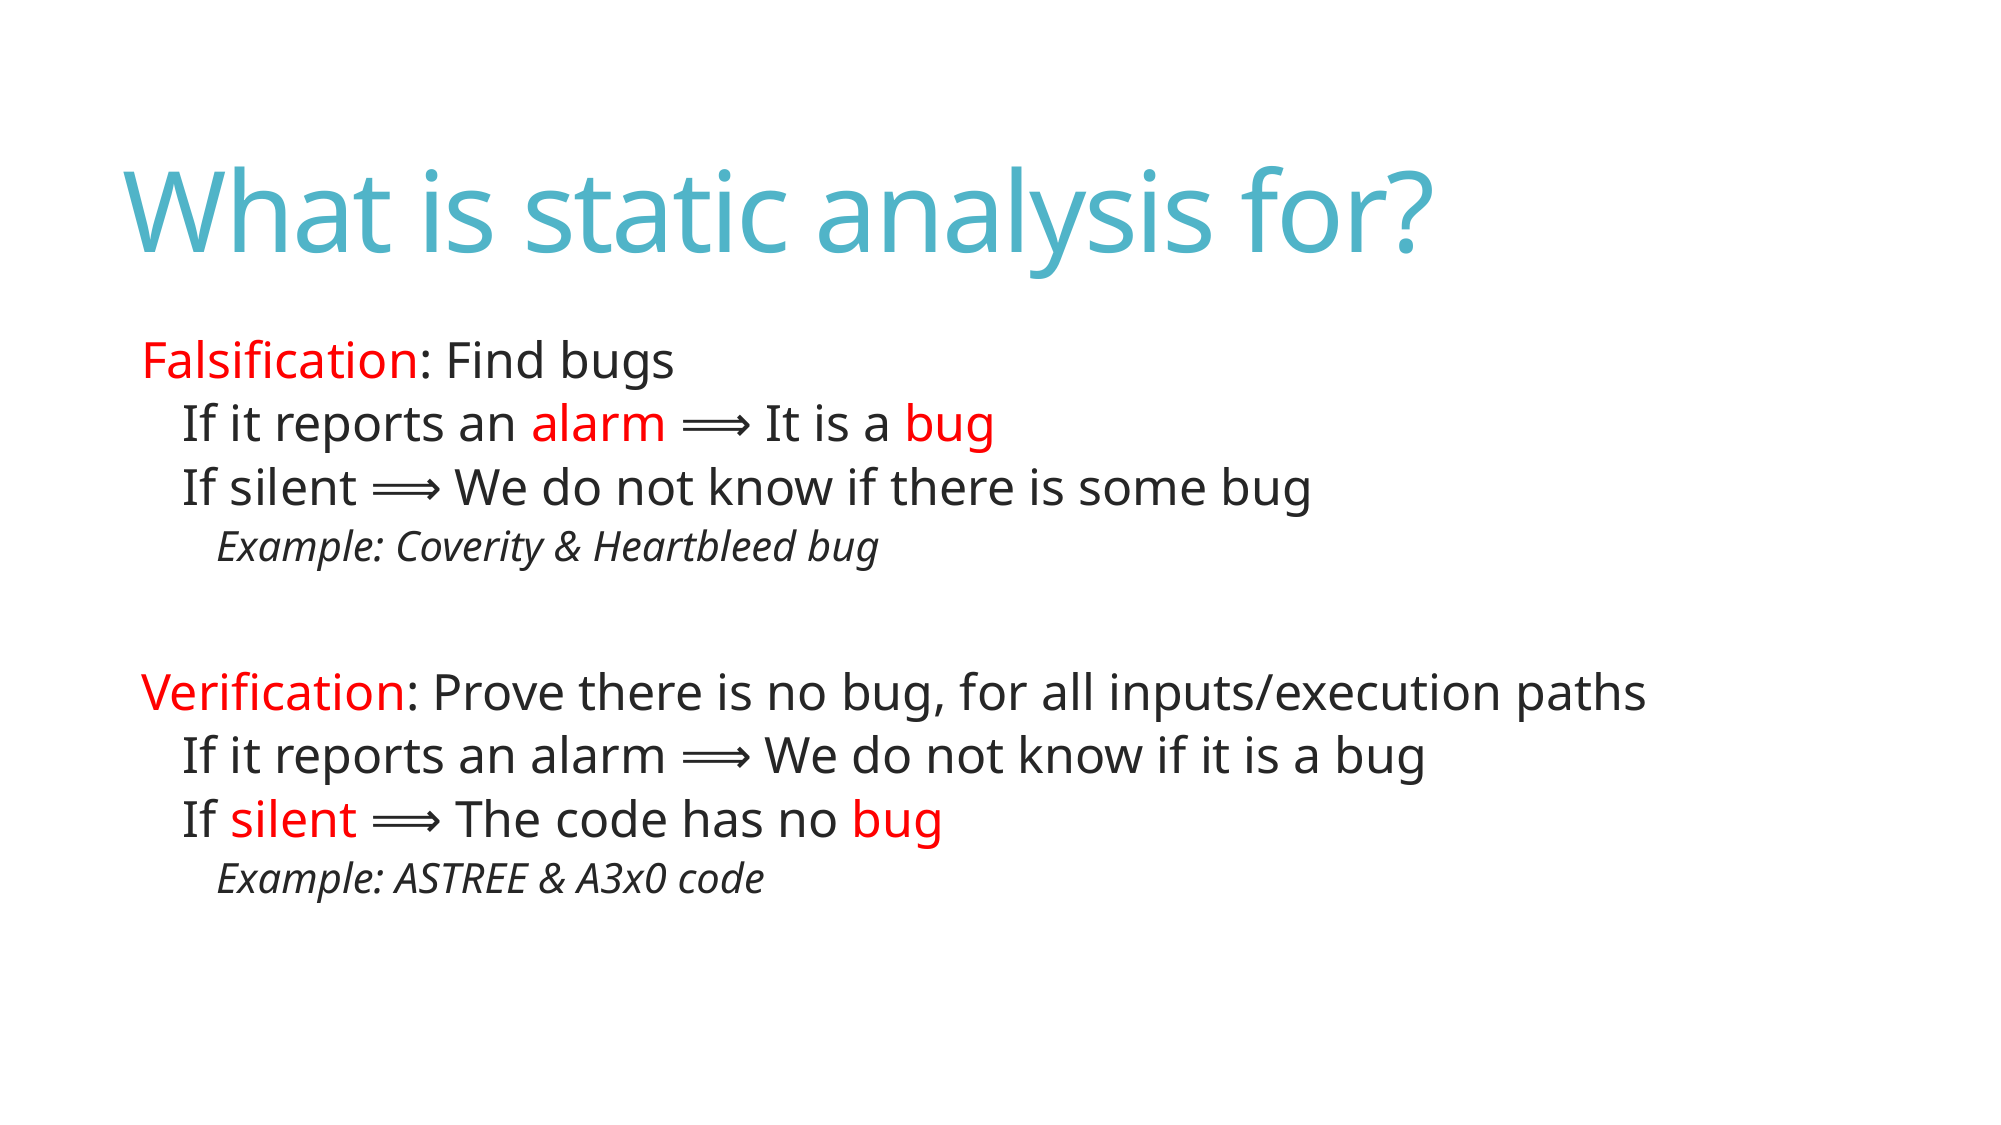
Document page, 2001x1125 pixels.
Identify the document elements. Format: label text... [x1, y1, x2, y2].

title What is static analysis for? [107, 81, 1875, 354]
list Falsification: Find bugs If it reports an alarm ⟹ It is a bug If silent ⟹ We do not know if there is some bug Example: Coverity & Heartbleed bug Verification: Prove there is no bug, for all inputs/execution paths If it reports an alarm ⟹ We do not know if it is a bug If silent ⟹ The code has no bug Example: ASTREE & A3x0 code [111, 329, 1876, 948]
